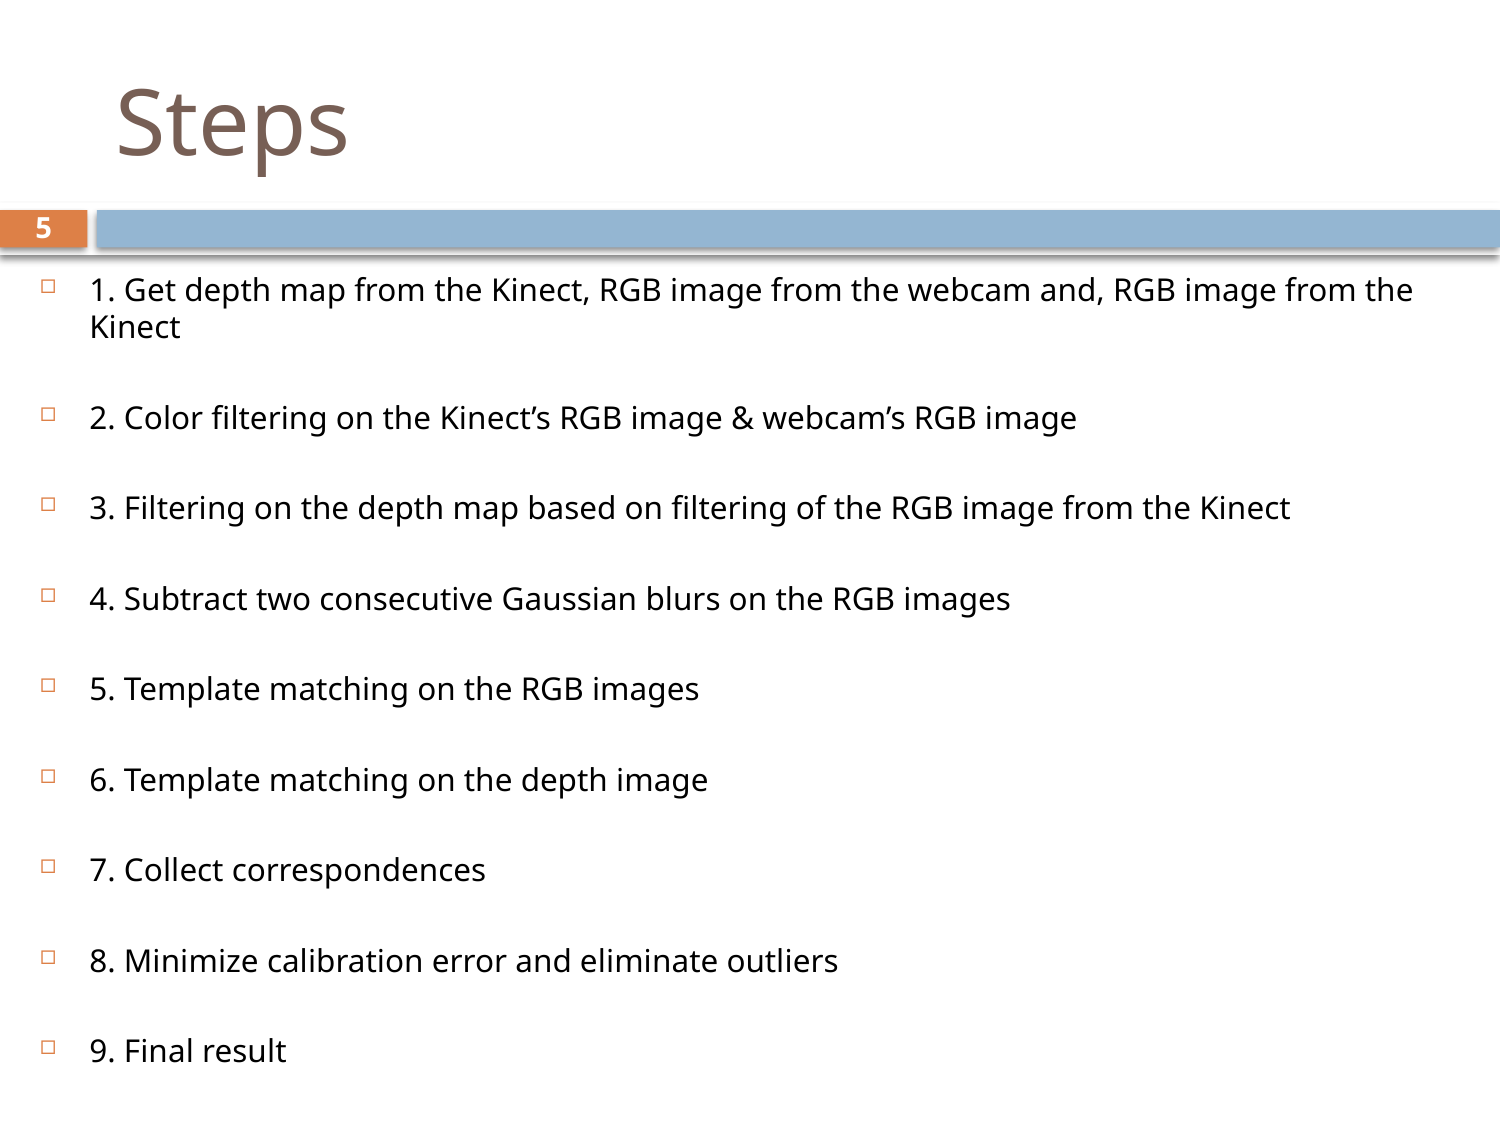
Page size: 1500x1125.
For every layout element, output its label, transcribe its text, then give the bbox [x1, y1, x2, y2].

title Steps [100, 37, 1438, 200]
list 1. Get depth map from the Kinect, RGB image from the webcam and, RGB image from the Kinect 2. Color filtering on the Kinect’s RGB image & webcam’s RGB image 3. Filtering on the depth map based on filtering of the RGB image from the Kinect 4. Subtract two consecutive Gaussian blurs on the RGB images 5. Template matching on the RGB images 6. Template matching on the depth image 7. Collect correspondences 8. Minimize calibration error and eliminate outliers 9. Final result [24, 262, 1475, 1088]
slide_number 5 [0, 208, 88, 249]
